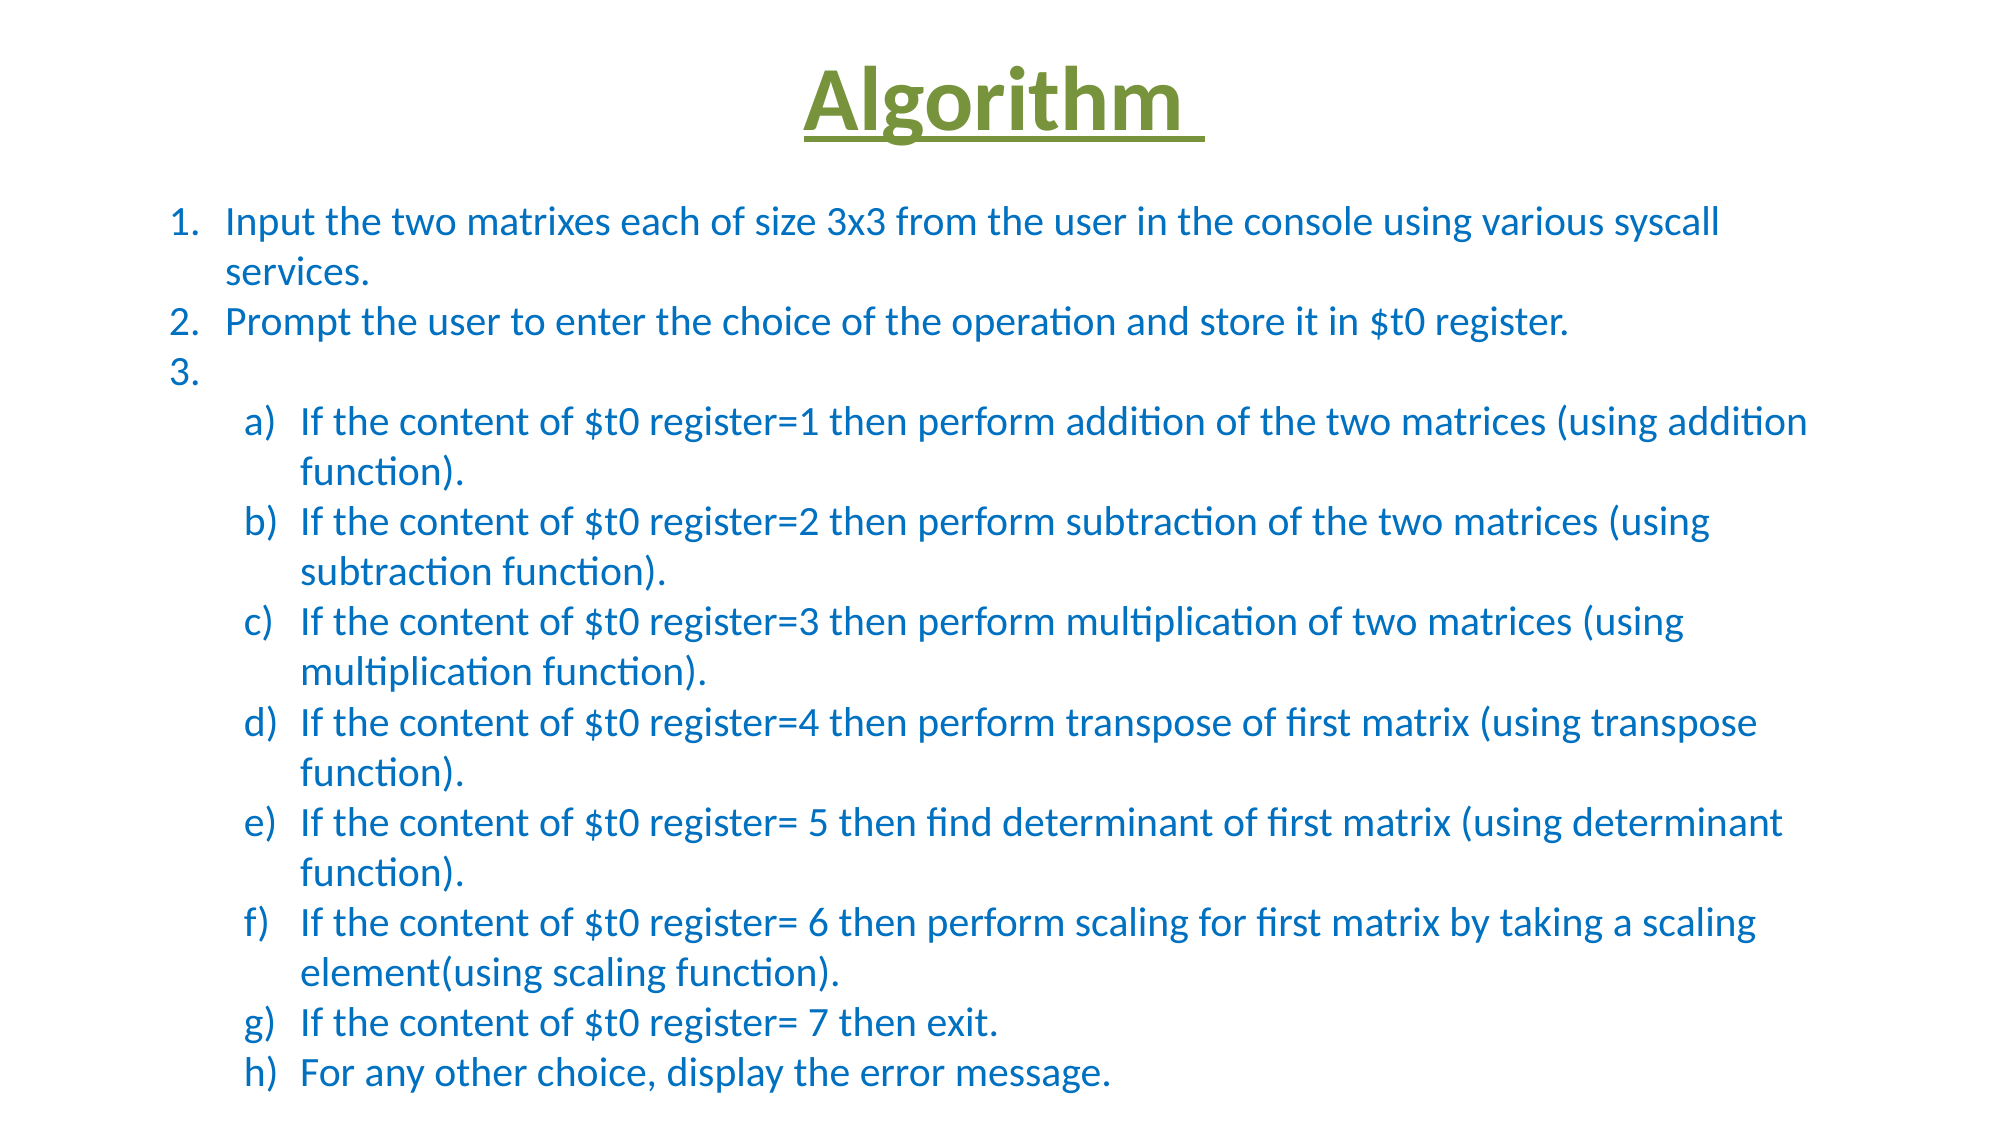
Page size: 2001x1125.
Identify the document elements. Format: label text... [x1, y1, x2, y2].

title Algorithm [329, 0, 1680, 188]
text_box Input the two matrixes each of size 3x3 from the user in the console using various syscall services. Prompt the user to enter the choice of the operation and store it in $t0 register. If the content of $t0 register=1 then perform addition of the two matrices (using addition function). If the content of $t0 register=2 then perform subtraction of the two matrices (using subtraction function). If the content of $t0 register=3 then perform multiplication of two matrices (using multiplication function). If the content of $t0 register=4 then perform transpose of first matrix (using transpose function). If the content of $t0 register= 5 then find determinant of first matrix (using determinant function). If the content of $t0 register= 6 then perform scaling for first matrix by taking a scaling element(using scaling function). If the content of $t0 register= 7 then exit. For any other choice, display the error message. [154, 186, 1856, 1125]
